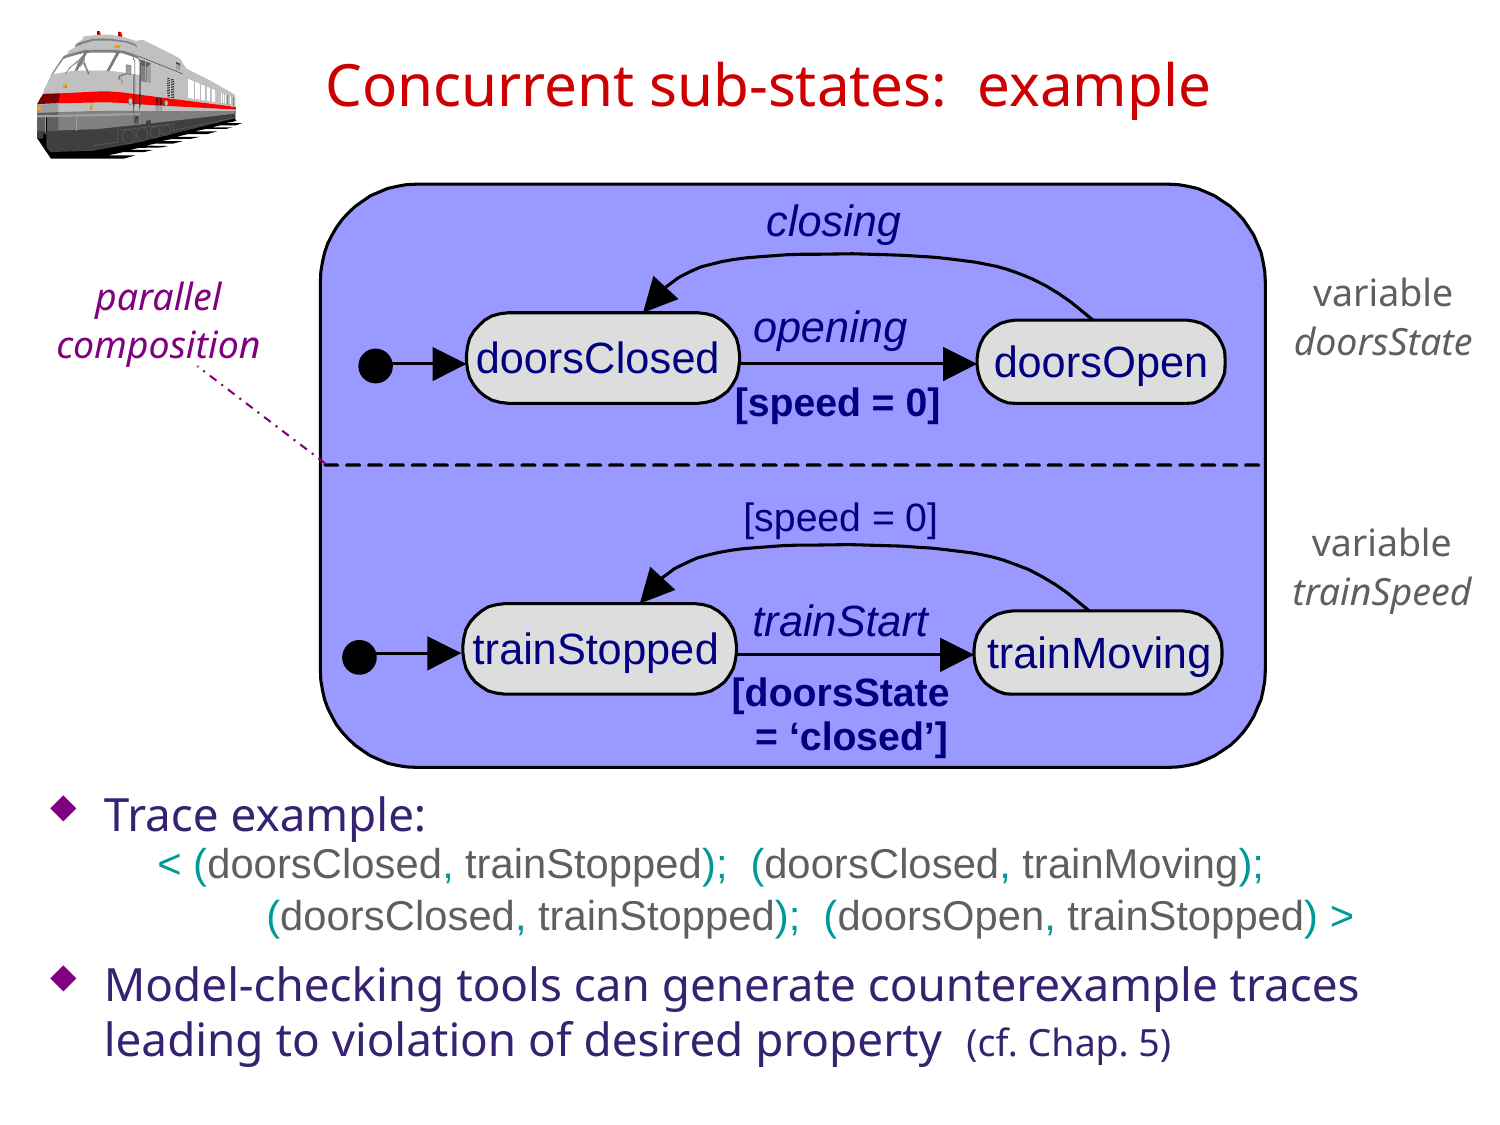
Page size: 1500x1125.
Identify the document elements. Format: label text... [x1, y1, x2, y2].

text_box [36, 30, 243, 160]
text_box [316, 177, 1304, 776]
text_box variable doorsState [1308, 280, 1500, 353]
title Concurrent sub-states: example [270, 18, 1267, 149]
text_box variable trainSpeed [1308, 529, 1500, 603]
list Trace example: < (doorsClosed, trainStopped); (doorsClosed, trainMoving); (doorsClosed, trainStopped); (doorsOpen, trainStopped) > Model-checking tools can generate counterexample traces leading to violation of desired property (cf. Chap. 5) [29, 783, 1485, 1068]
text_box parallel composition [40, 283, 277, 356]
